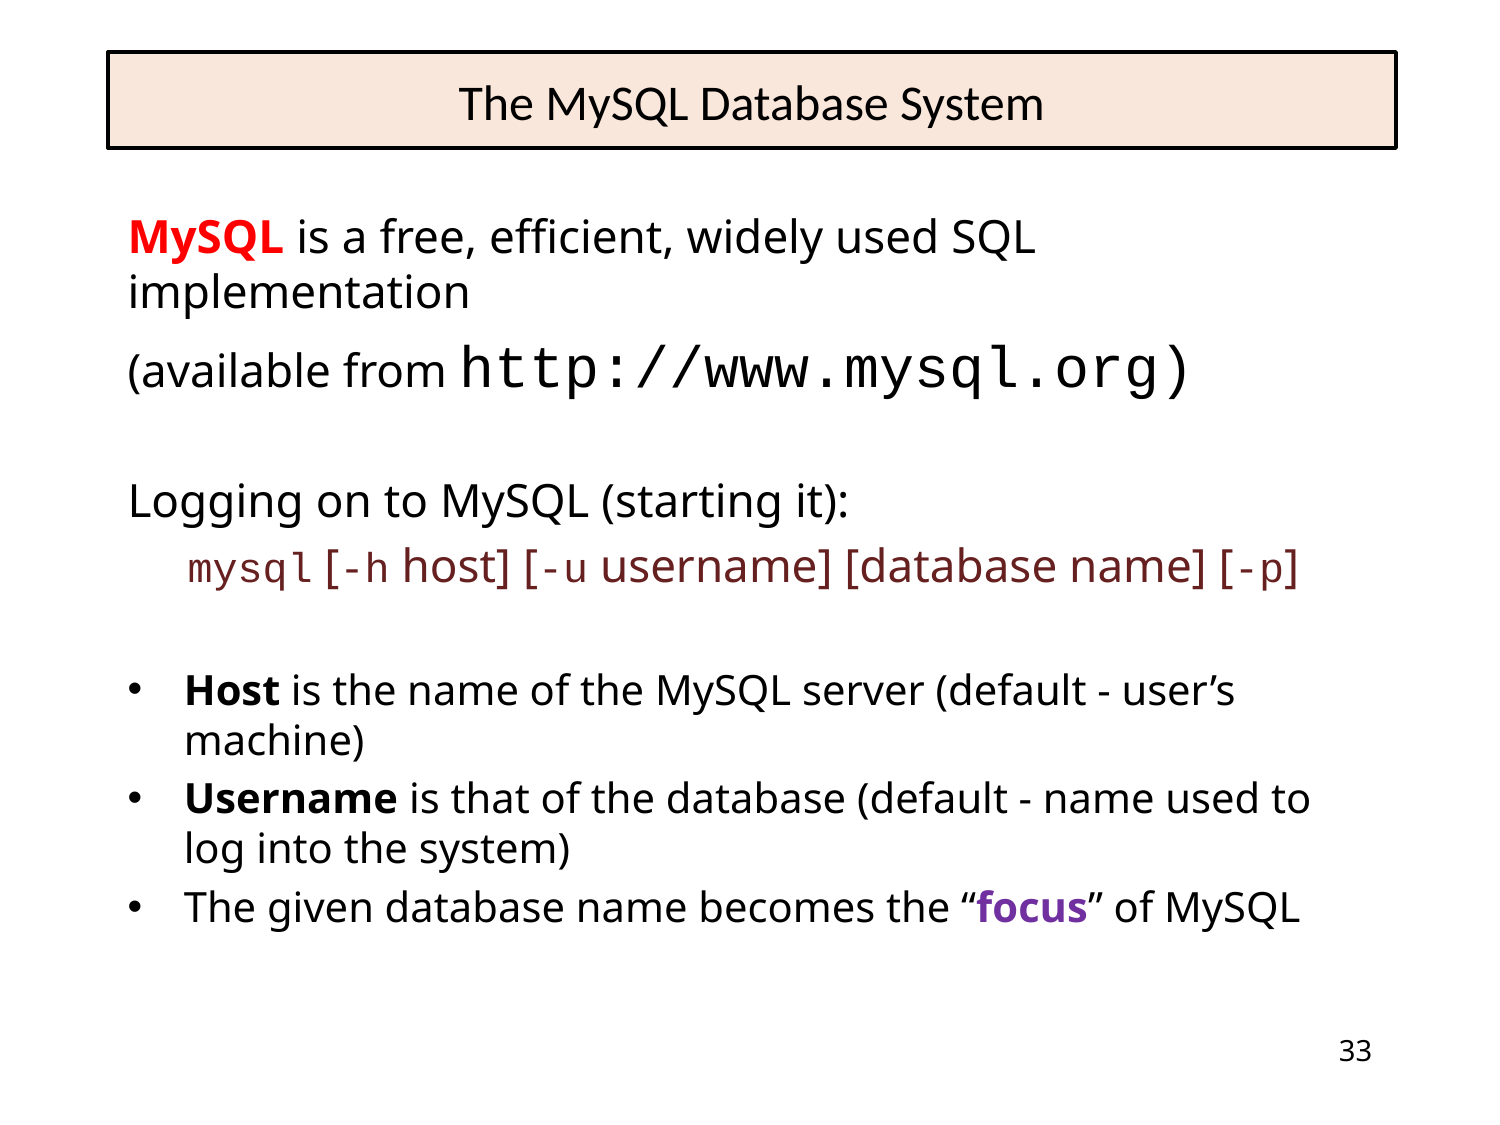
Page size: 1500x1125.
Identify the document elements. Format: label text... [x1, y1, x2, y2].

slide_number 33 [1074, 1025, 1388, 1100]
title The MySQL Database System [106, 50, 1398, 150]
list MySQL is a free, efficient, widely used SQL implementation (available from http://www.mysql.org) Logging on to MySQL (starting it): mysql [-h host] [-u username] [database name] [-p] Host is the name of the MySQL server (default - user’s machine) Username is that of the database (default - name used to log into the system) The given database name becomes the “focus” of MySQL [112, 200, 1388, 1013]
